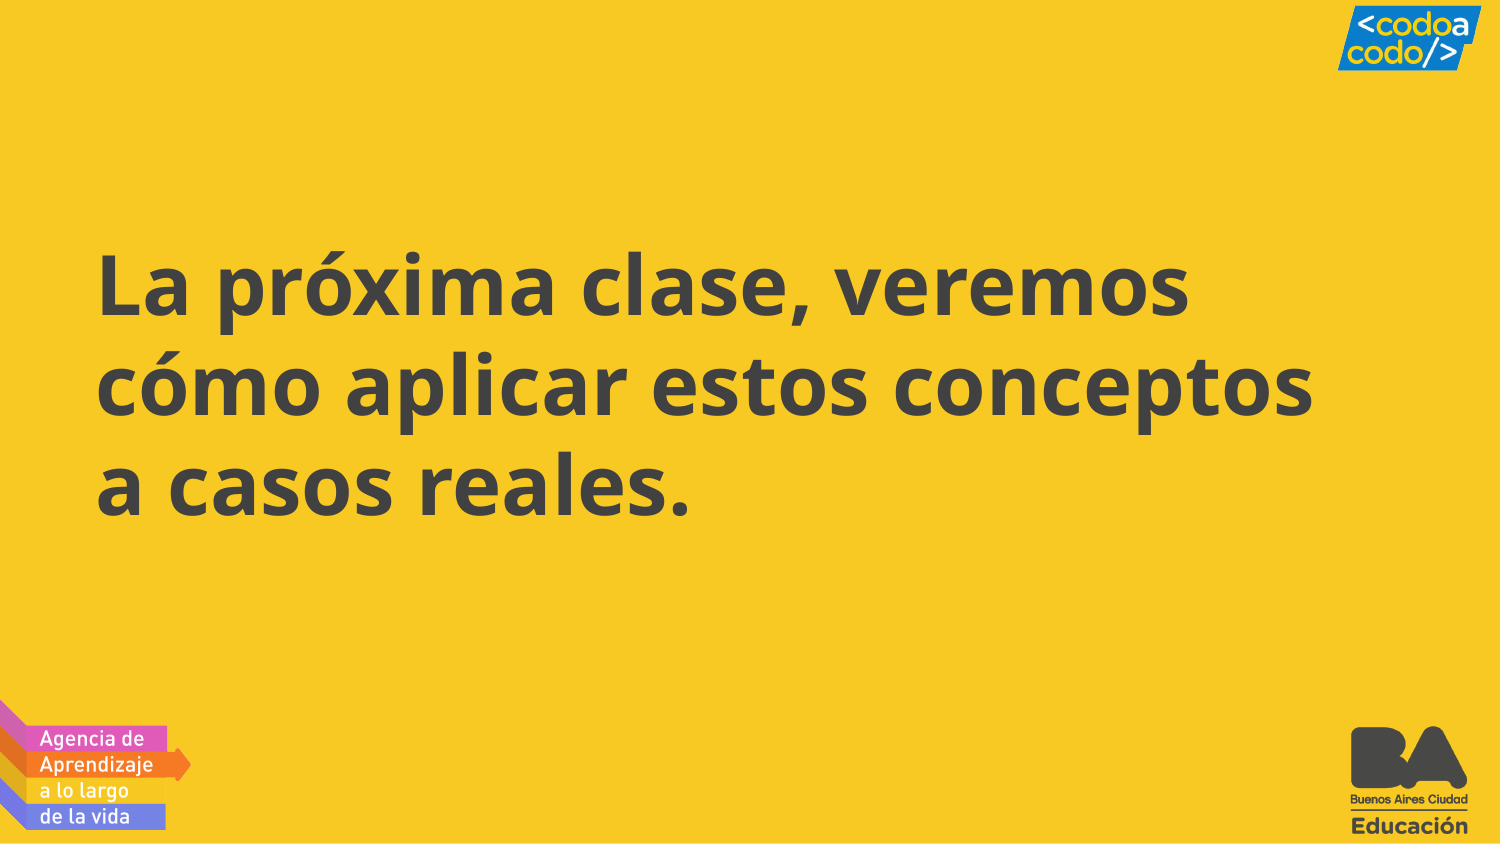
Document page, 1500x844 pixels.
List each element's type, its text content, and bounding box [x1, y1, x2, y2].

picture [0, 699, 191, 830]
title La próxima clase, veremos cómo aplicar estos conceptos a casos reales. [80, 73, 1403, 692]
picture [1337, 5, 1482, 71]
picture [1297, 668, 1500, 844]
